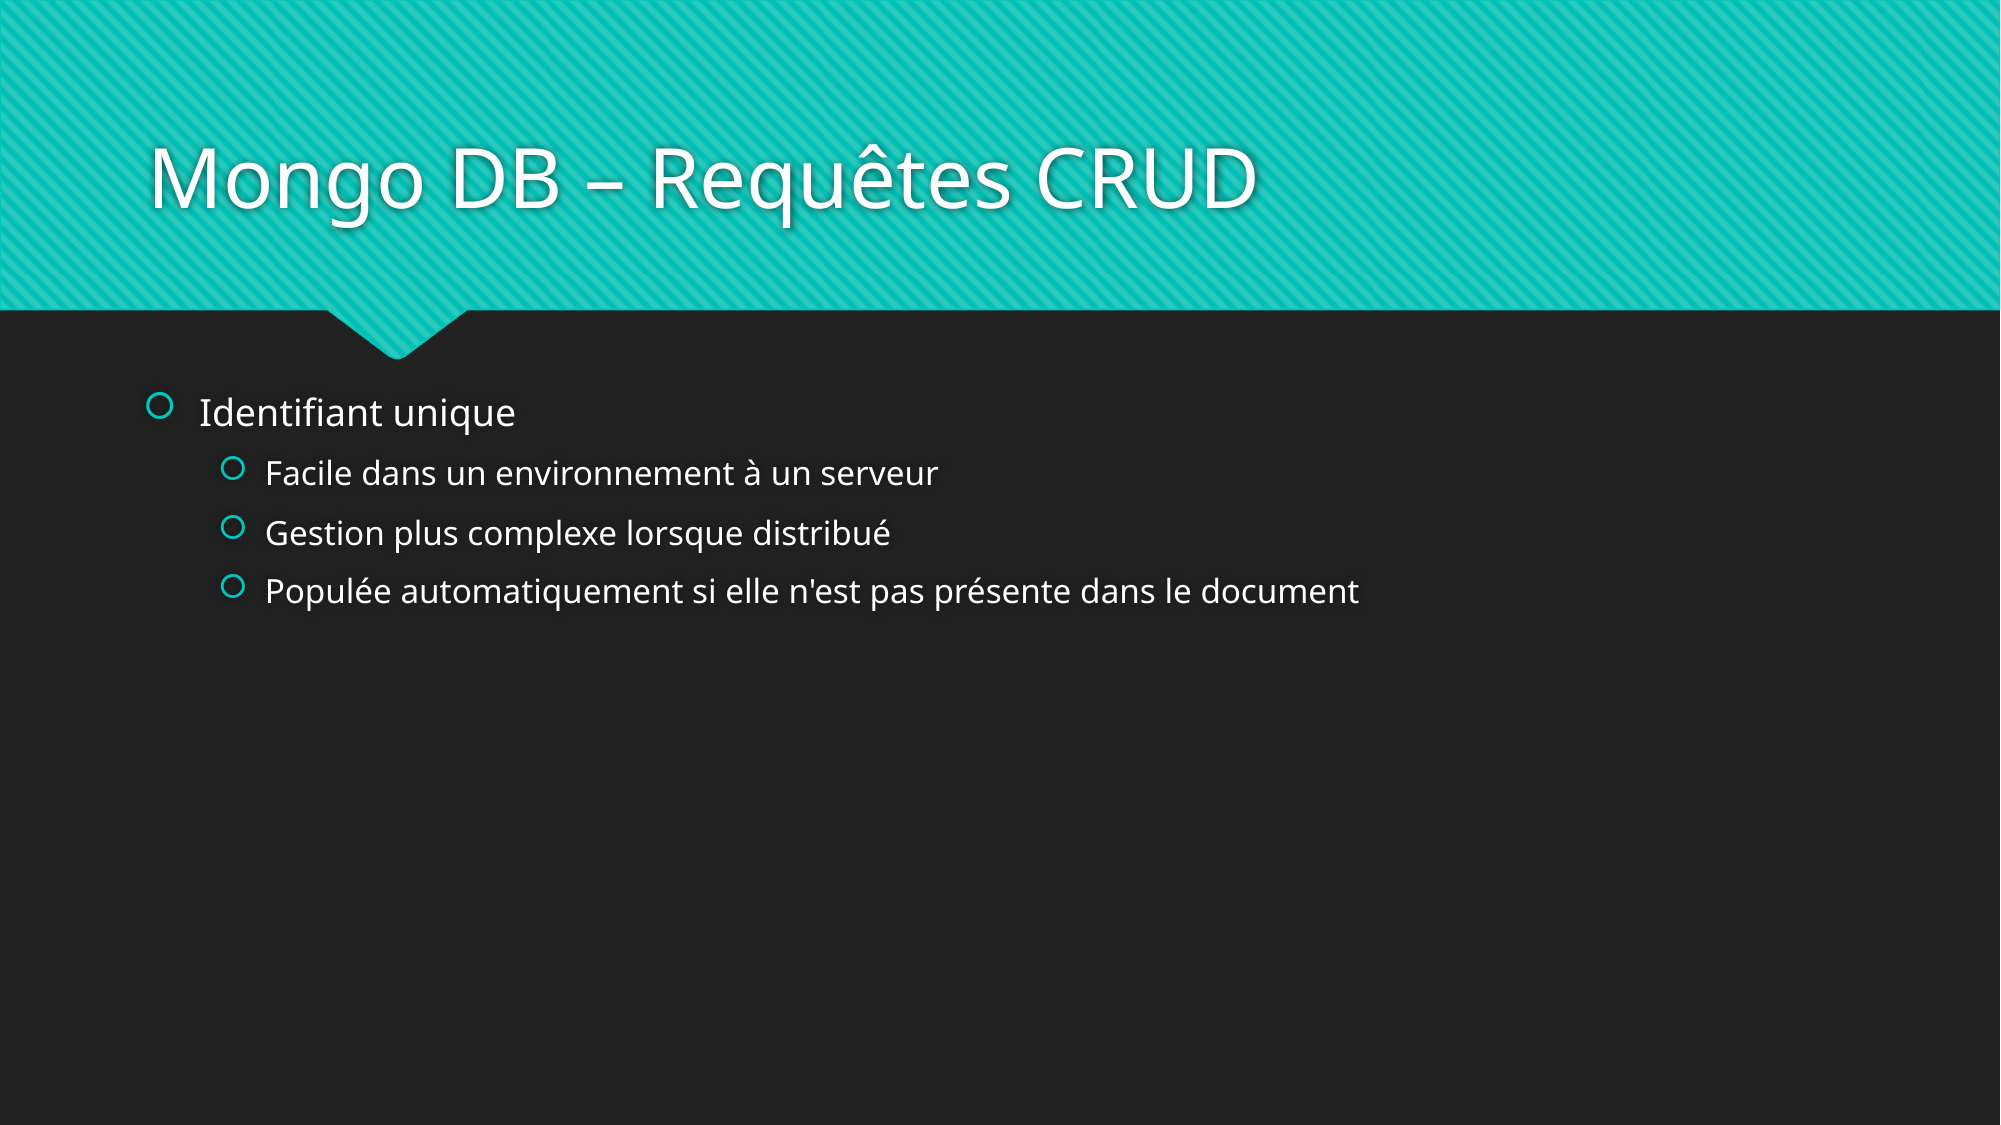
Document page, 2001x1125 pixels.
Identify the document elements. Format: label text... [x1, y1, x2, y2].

title Mongo DB – Requêtes CRUD [132, 73, 1868, 233]
list Identifiant unique Facile dans un environnement à un serveur Gestion plus complexe lorsque distribué Populée automatiquement si elle n'est pas présente dans le document [128, 380, 1860, 875]
